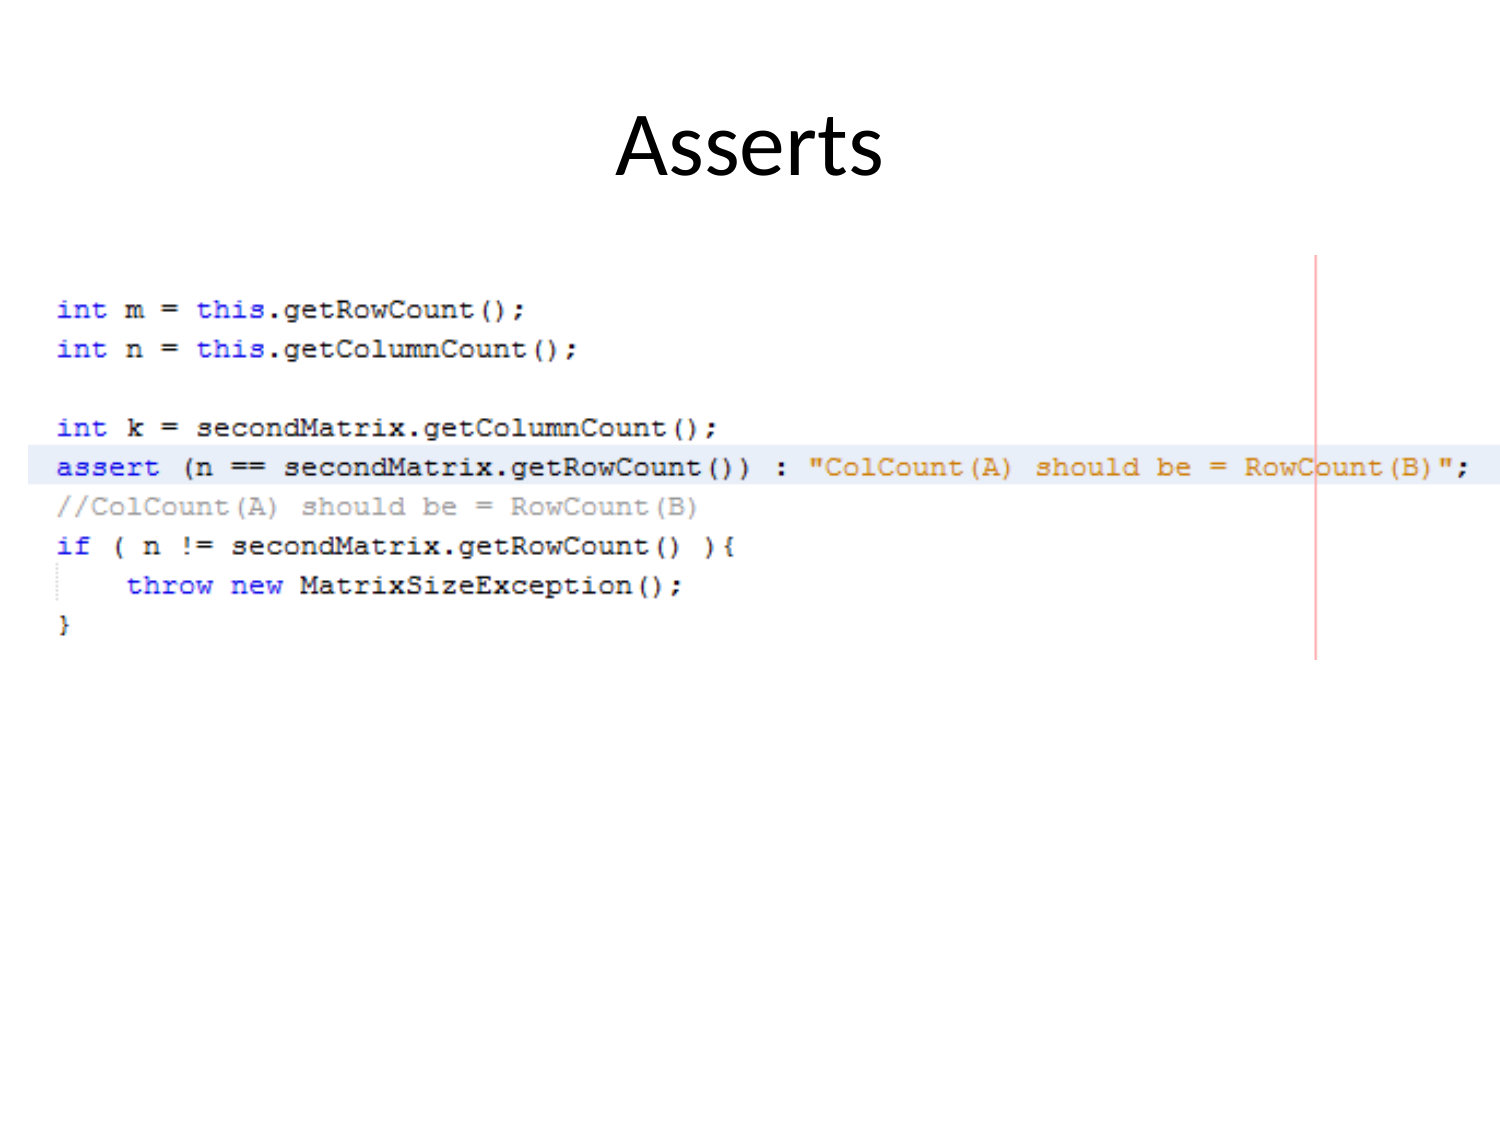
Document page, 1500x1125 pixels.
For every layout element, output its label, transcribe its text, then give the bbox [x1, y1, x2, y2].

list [28, 255, 1500, 660]
title Asserts [75, 45, 1425, 233]
